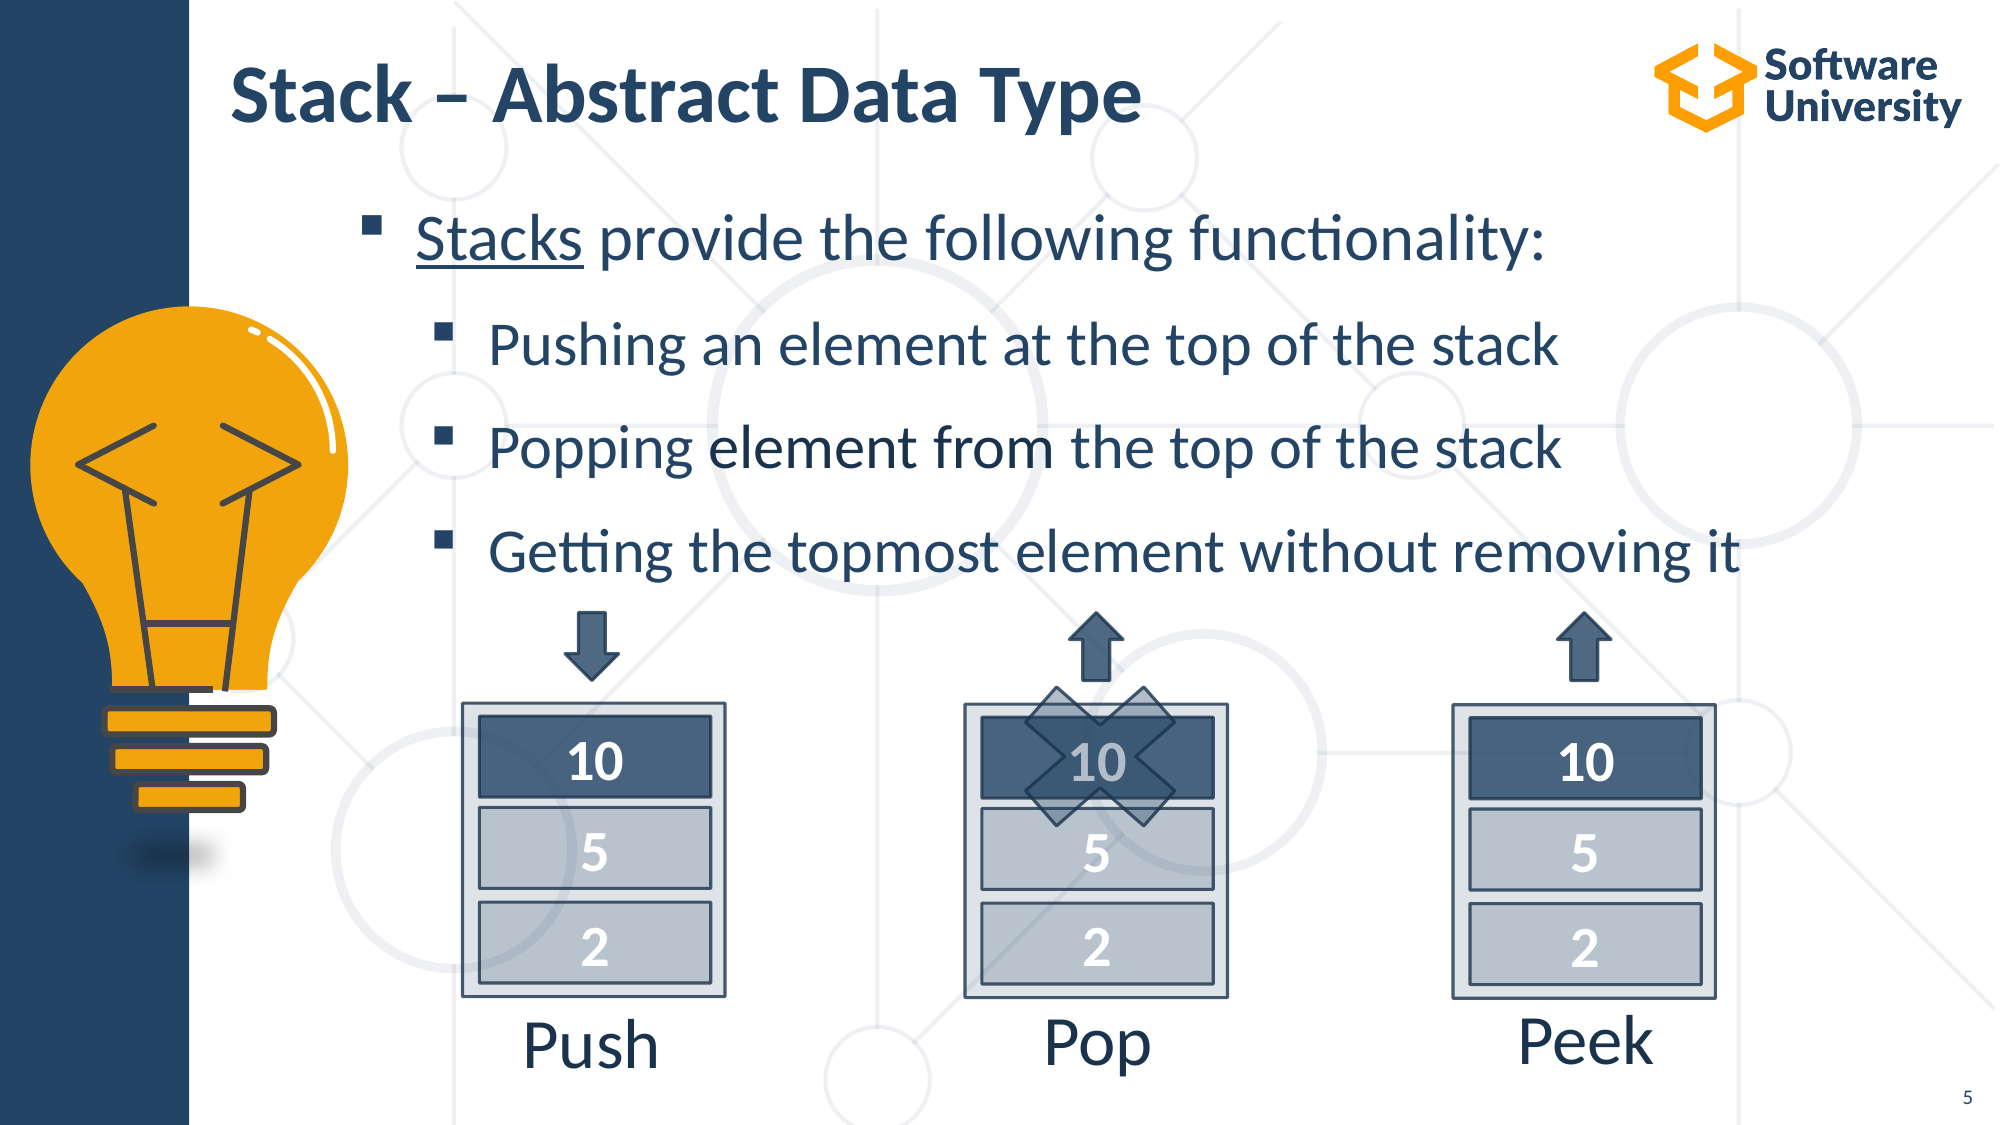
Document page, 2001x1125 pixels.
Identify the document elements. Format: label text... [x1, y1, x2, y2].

list Stacks provide the following functionality: Pushing an element at the top of the stack Popping element from the top of the stack Getting the topmost element without removing it [338, 183, 1968, 1093]
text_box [462, 612, 726, 1094]
title Stack – Abstract Data Type [212, 16, 1628, 162]
text_box 5 [1927, 1067, 1989, 1117]
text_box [1452, 612, 1716, 1090]
picture [1641, 31, 1973, 145]
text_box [964, 612, 1228, 1091]
